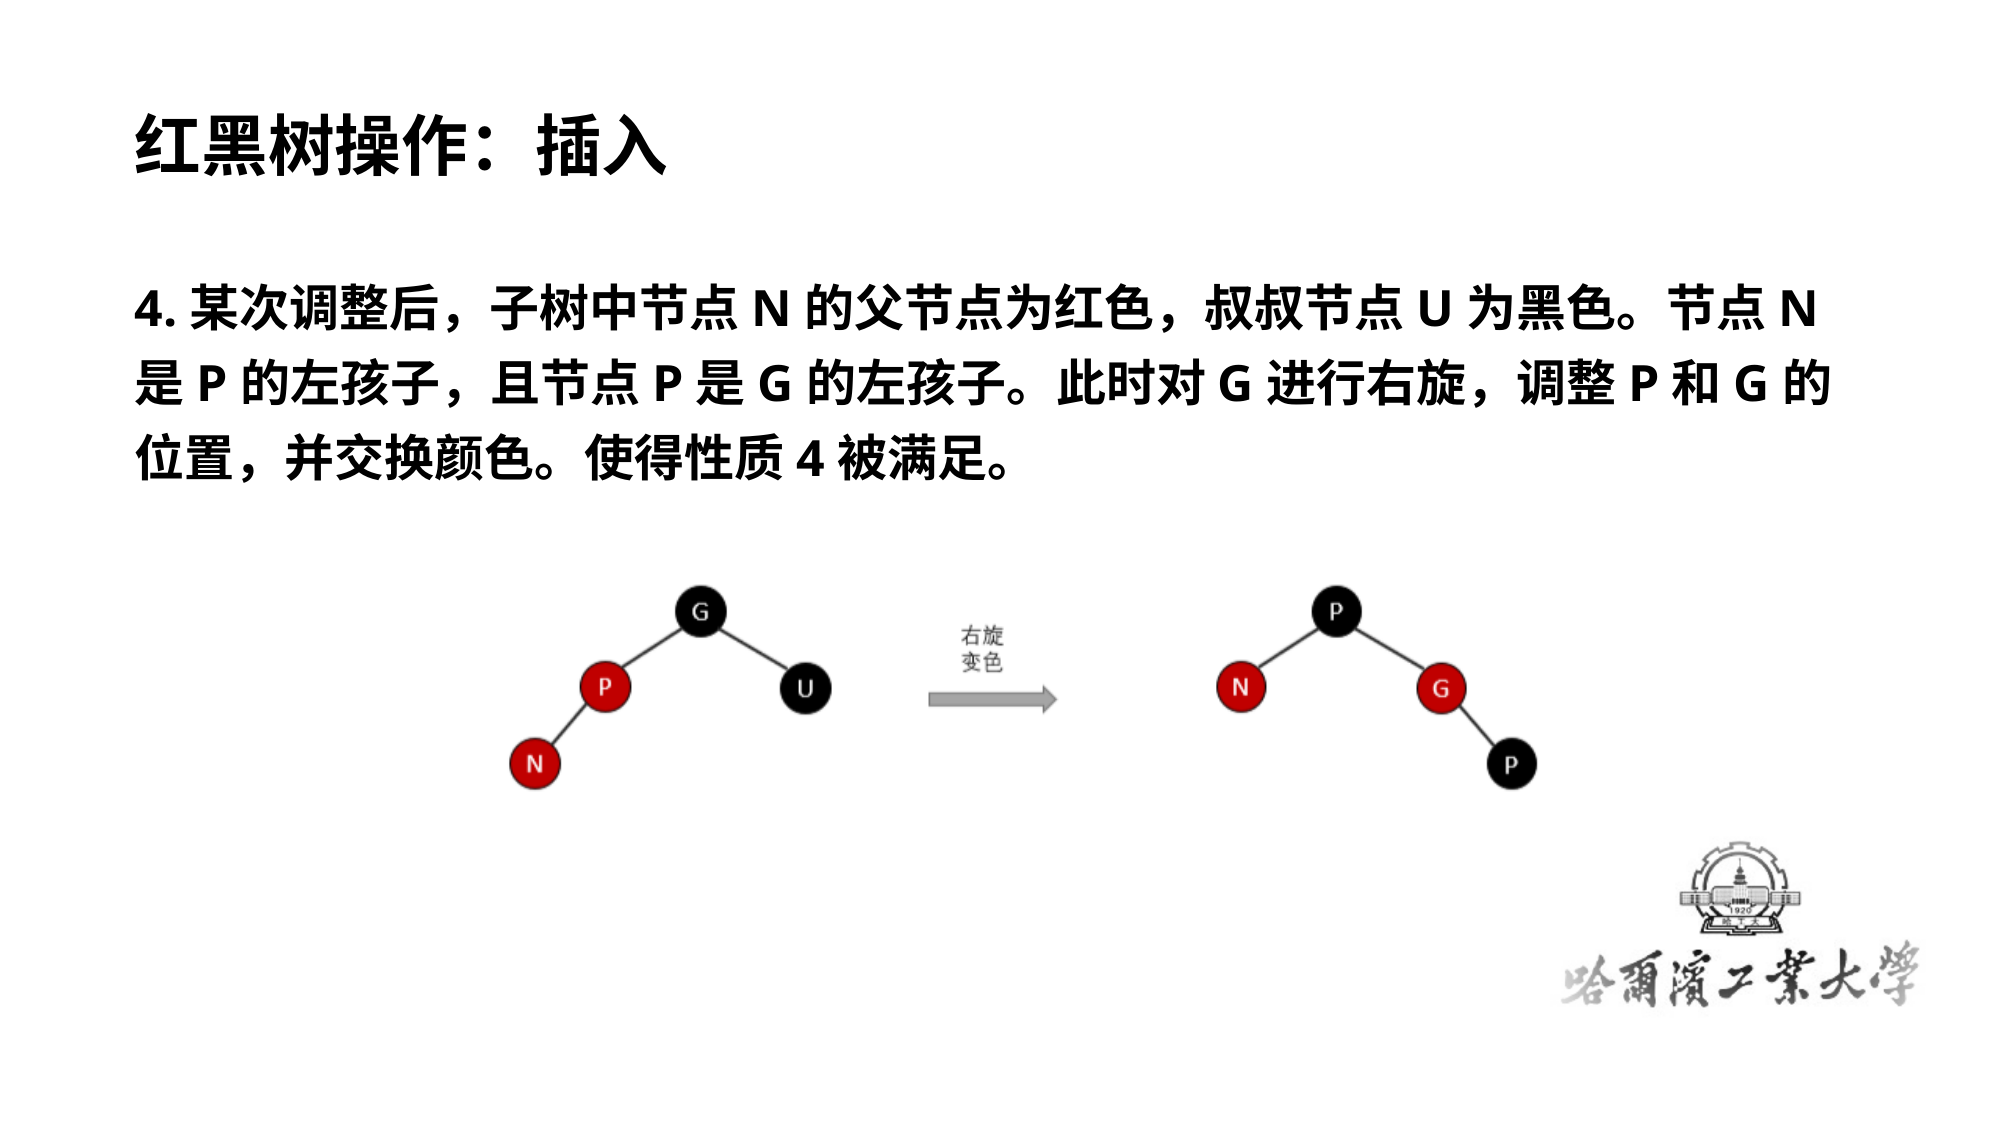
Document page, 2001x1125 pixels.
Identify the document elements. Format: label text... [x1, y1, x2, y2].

text_box 红黑树操作：插入 [120, 95, 1880, 191]
picture [189, 547, 2000, 1125]
text_box 4.某次调整后，子树中节点N的父节点为红色，叔叔节点U为黑色。节点N是P的左孩子，且节点P是G的左孩子。此时对G进行右旋，调整P和G的位置，并交换颜色。使得性质4被满足。 [120, 253, 1880, 494]
